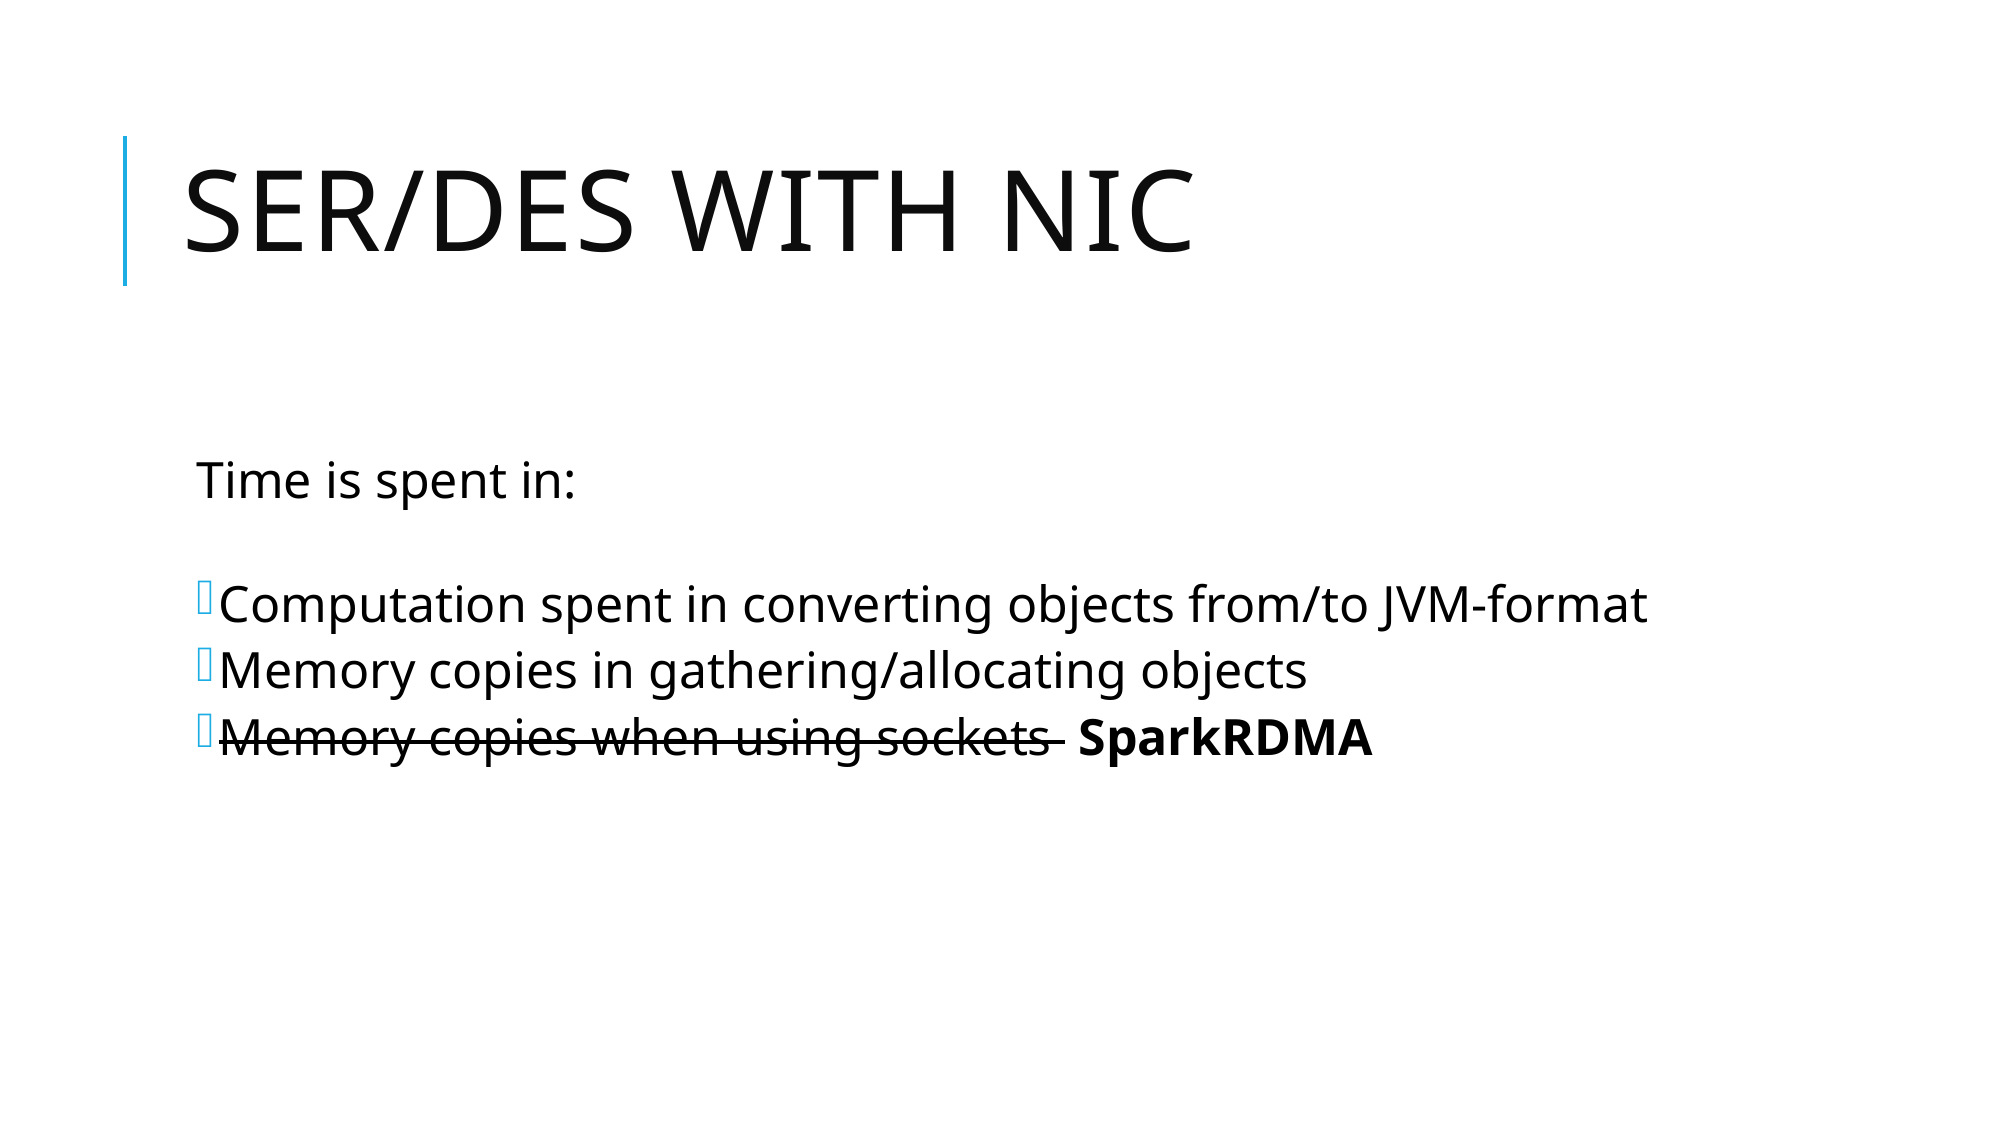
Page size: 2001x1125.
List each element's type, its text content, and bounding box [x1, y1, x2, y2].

list Time is spent in: Computation spent in converting objects from/to JVM-format Memory copies in gathering/allocating objects Memory copies when using sockets SparkRDMA [168, 375, 1877, 1035]
text_box [275, 424, 306, 486]
title SER/DES WITH NIC [168, 96, 1763, 342]
